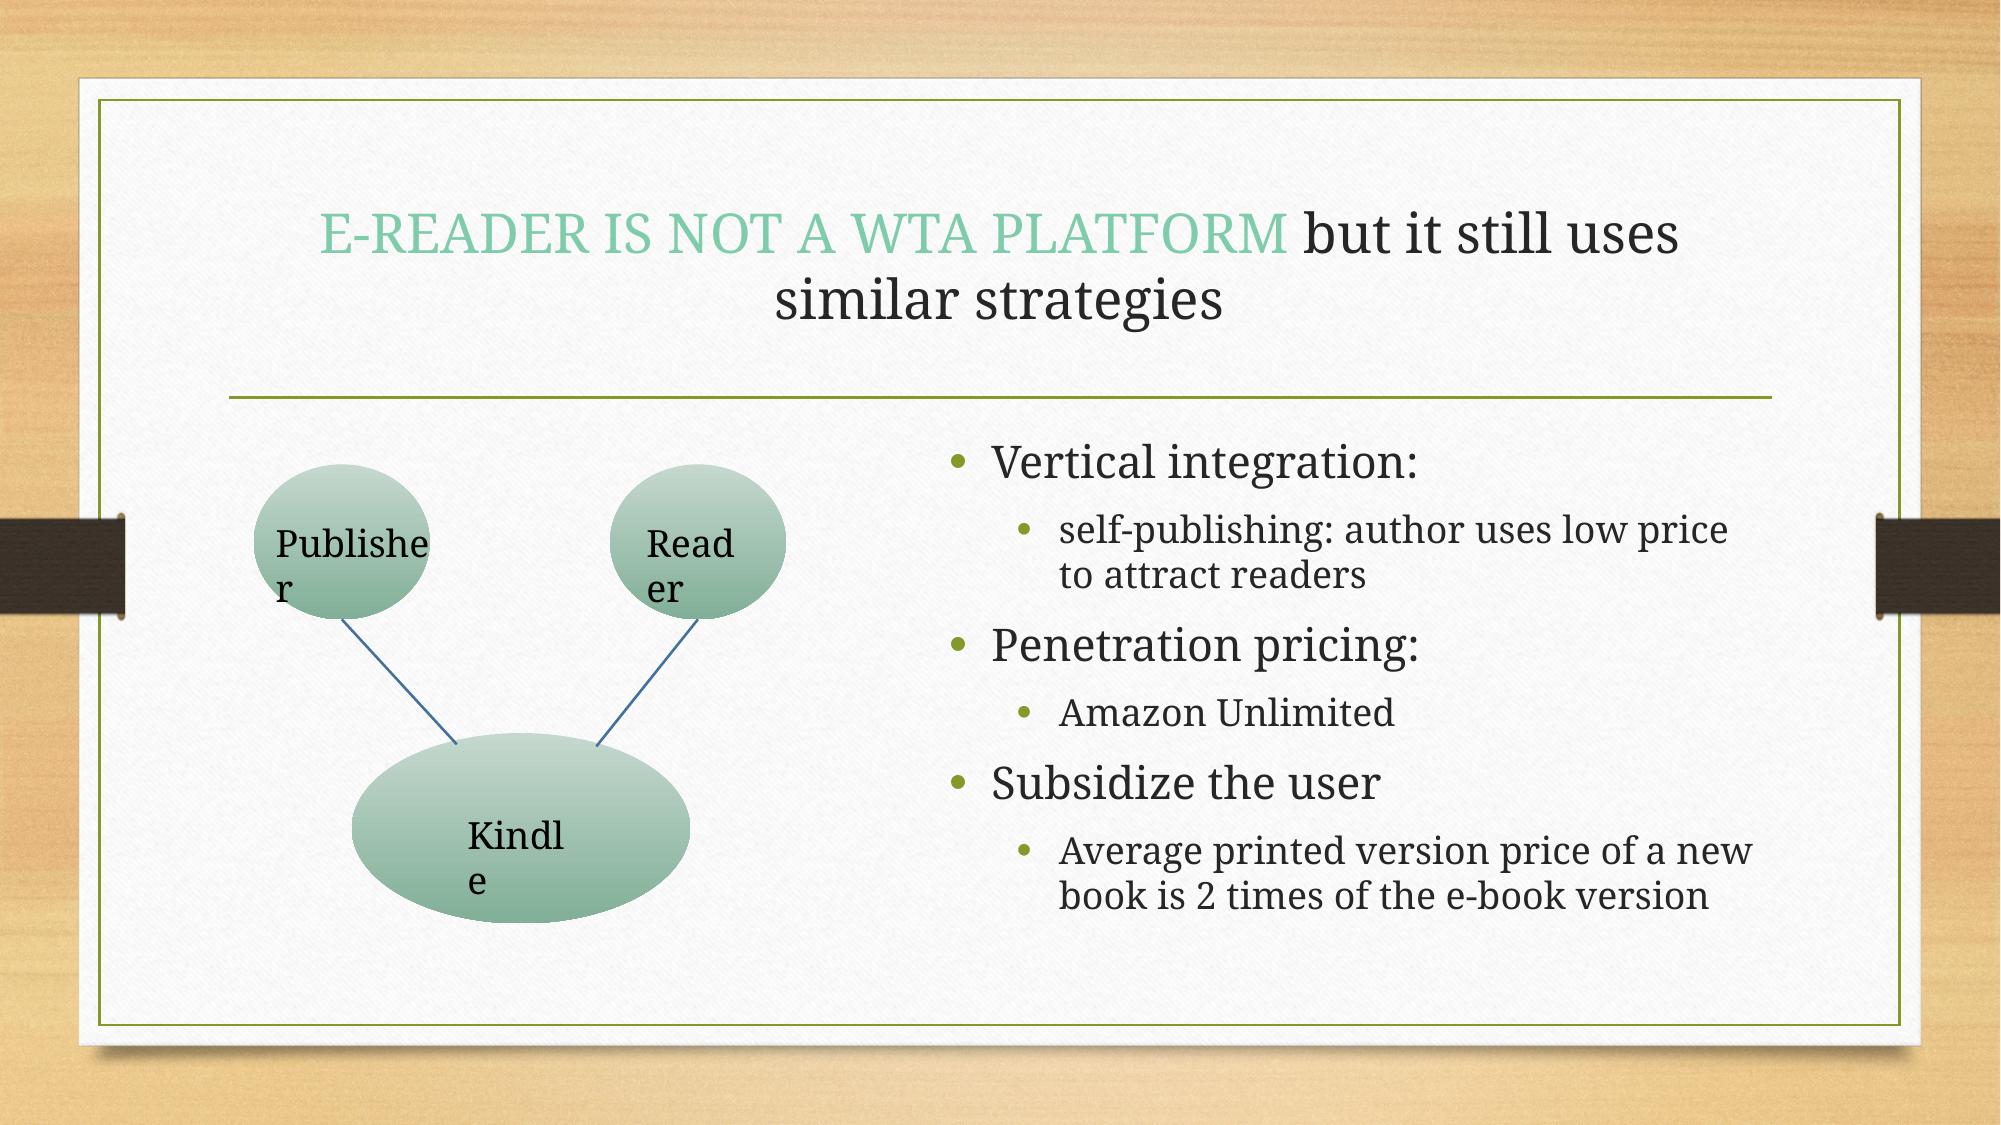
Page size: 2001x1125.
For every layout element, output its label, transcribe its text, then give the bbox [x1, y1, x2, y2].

text_box [351, 732, 691, 925]
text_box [341, 619, 457, 745]
list Vertical integration: self-publishing: author uses low price to attract readers Penetration pricing: Amazon Unlimited Subsidize the user Average printed version price of a new book is 2 times of the e-book version [934, 426, 1779, 971]
text_box Publisher [260, 513, 447, 618]
text_box Reader [631, 513, 766, 618]
text_box Kindle [452, 804, 590, 910]
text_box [596, 619, 699, 747]
text_box [253, 463, 425, 573]
title E-READER IS NOT A WTA PLATFORM but it still uses similar strategies [212, 190, 1788, 405]
picture [0, 0, 2001, 1125]
text_box [609, 463, 787, 594]
